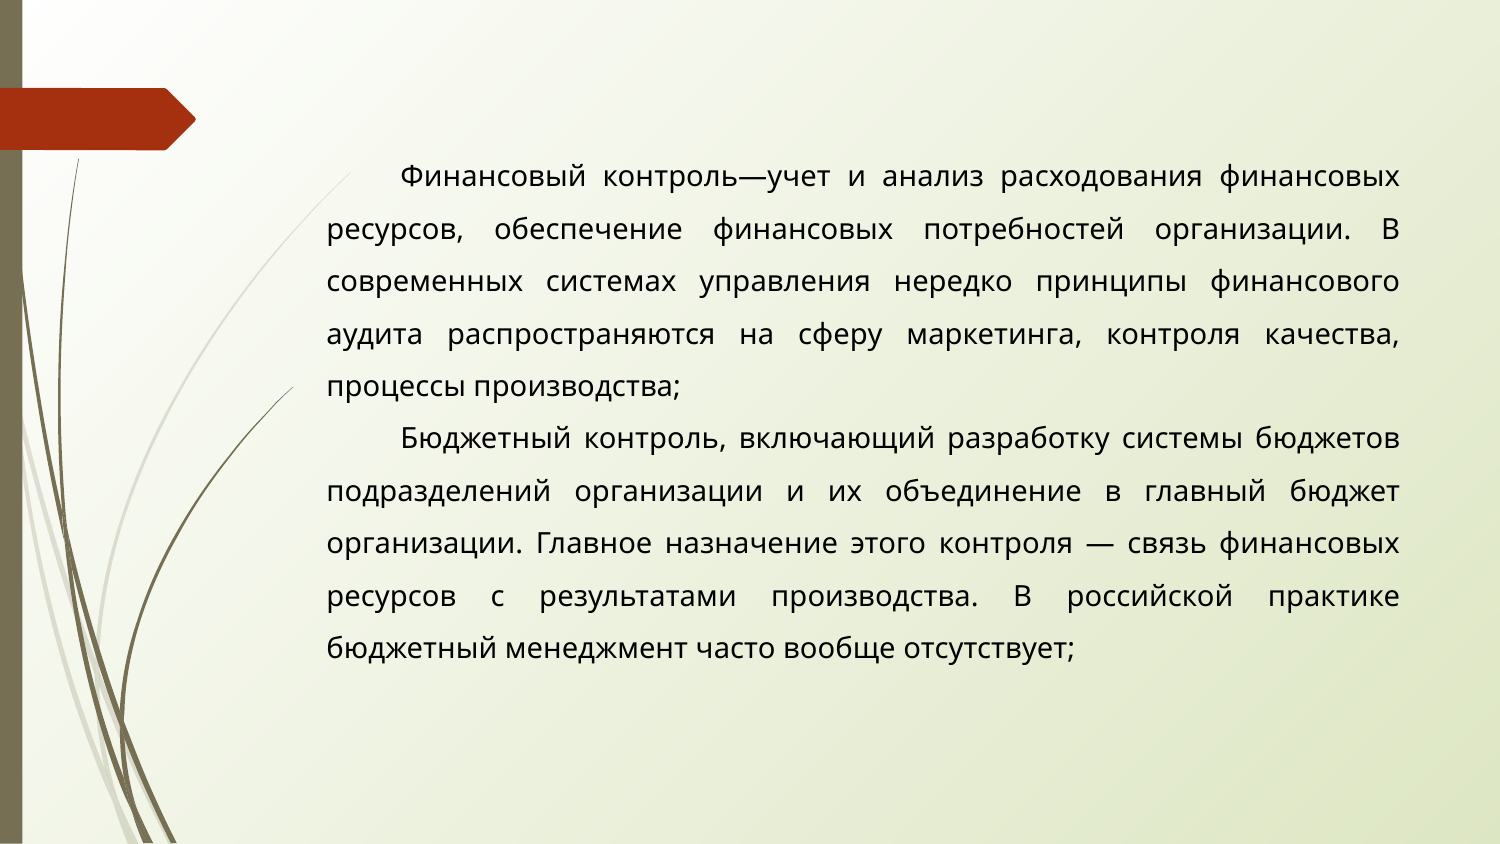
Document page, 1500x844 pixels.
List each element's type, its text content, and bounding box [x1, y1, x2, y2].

list Финансовый контроль—учет и анализ расходования финансовых ресурсов, обеспечение финансовых потребностей организации. В современных системах управления нередко принципы финансового аудита распространяются на сферу маркетинга, контроля качества, процессы производства; Бюджетный контроль, включающий разработку системы бюджетов подразделений организации и их объединение в главный бюджет организации. Главное назначение этого контроля — связь финансовых ресурсов с результатами производства. В российской практике бюджетный менеджмент часто вообще отсутствует; [315, 134, 1413, 600]
